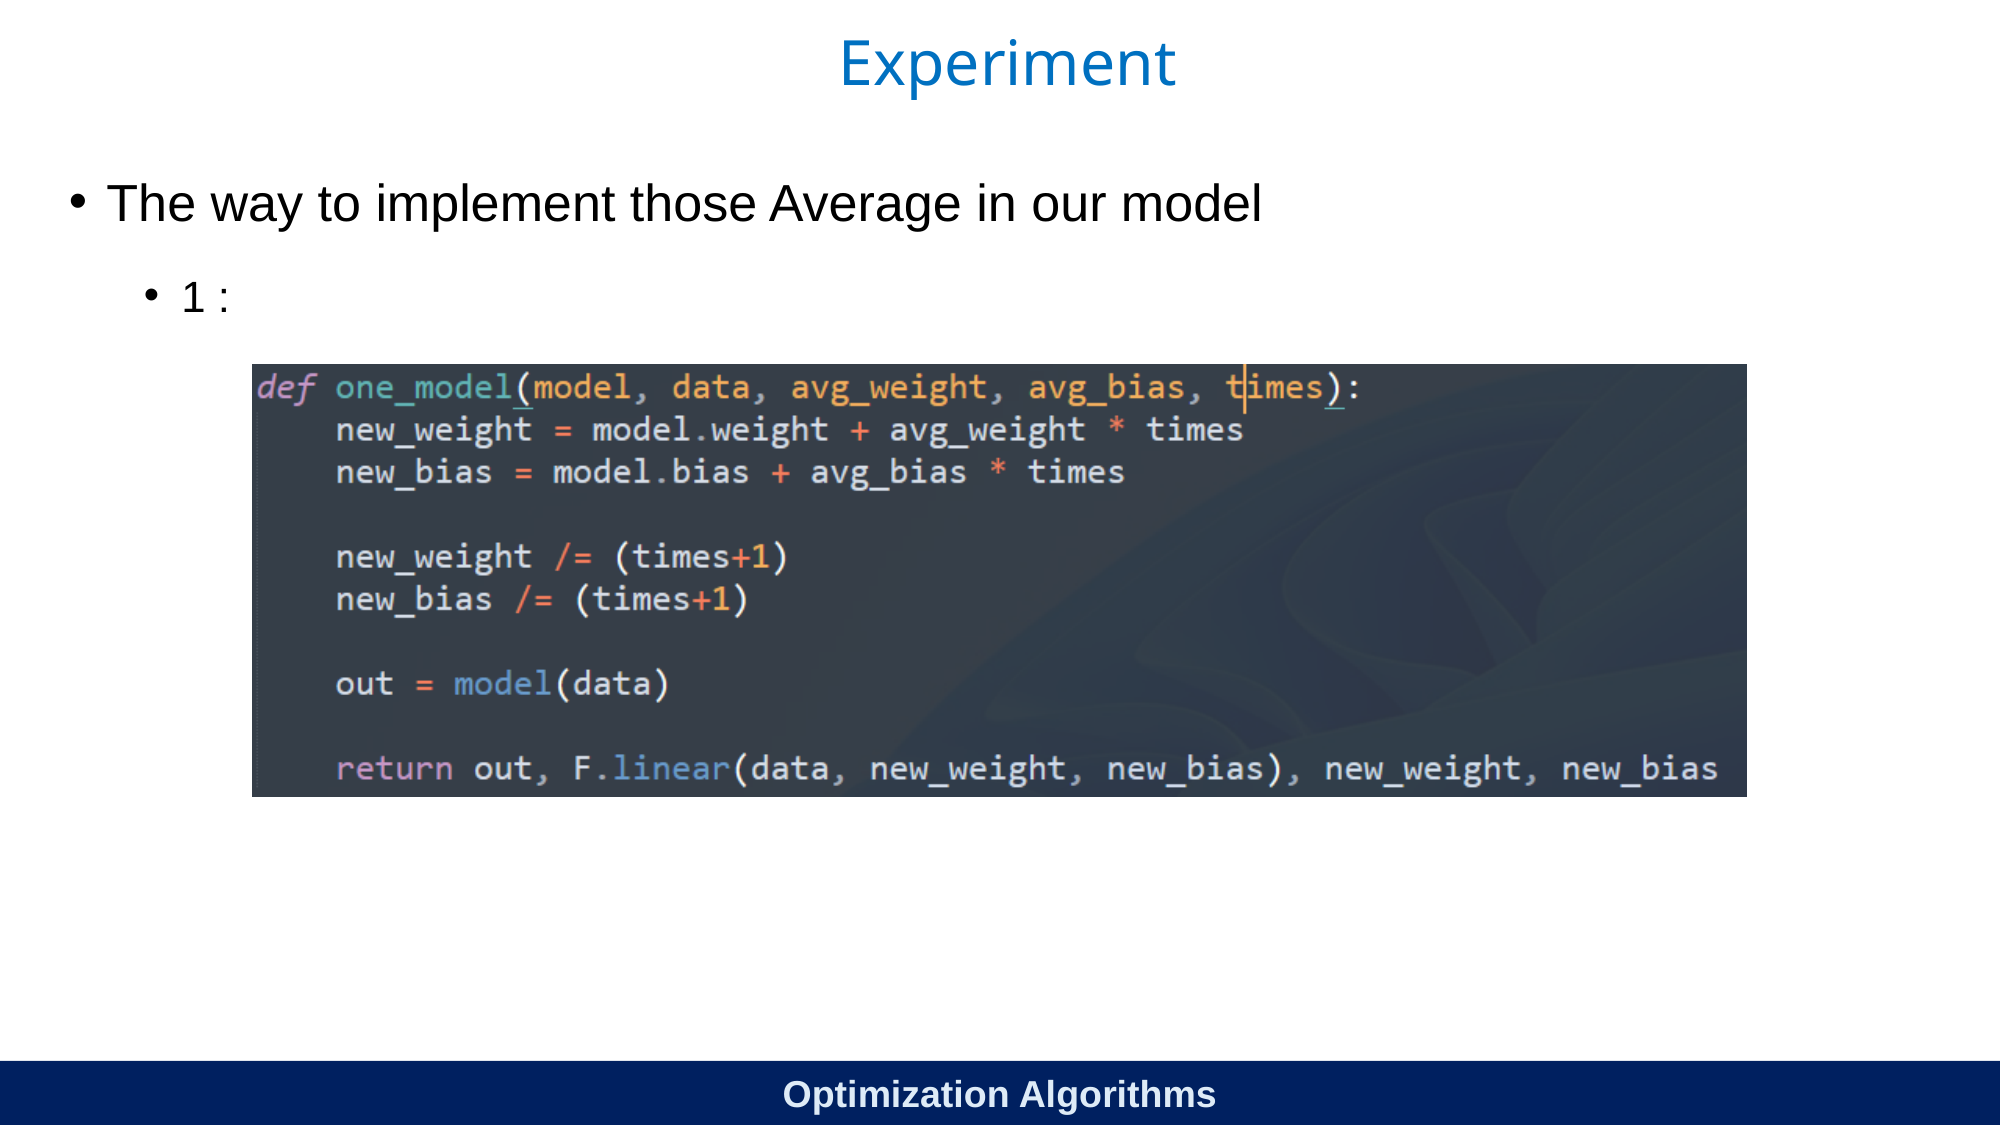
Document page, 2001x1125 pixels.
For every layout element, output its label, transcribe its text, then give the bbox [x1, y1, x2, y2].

slide_number 18 [1412, 1042, 1863, 1103]
title Experiment [137, 0, 1863, 130]
text_box Optimization Algorithms [0, 1060, 2000, 1125]
picture [252, 364, 1747, 797]
text_box The way to implement those Average in our model 1 : [53, 130, 1943, 1031]
